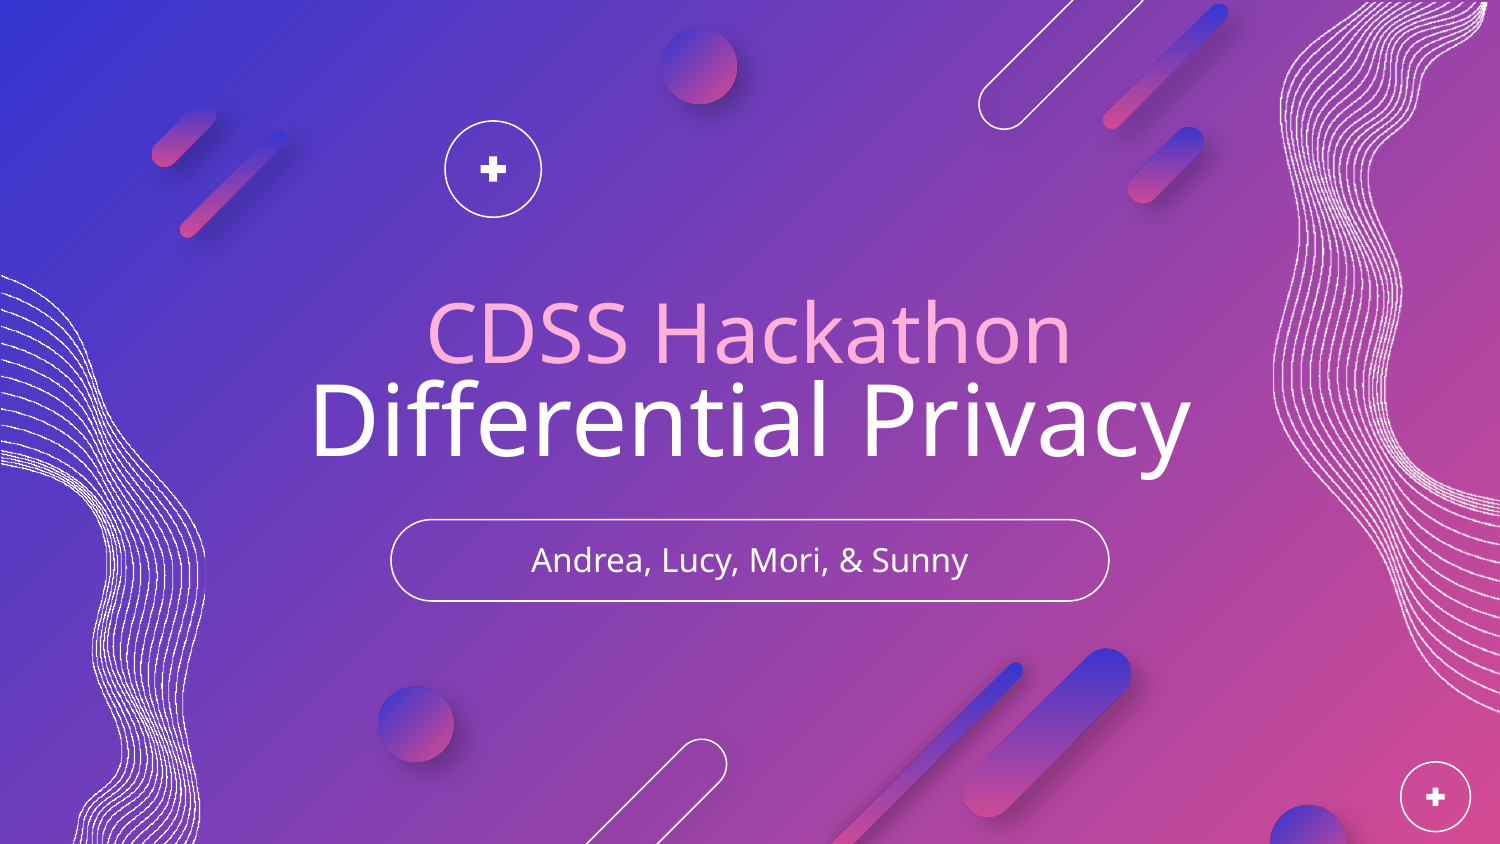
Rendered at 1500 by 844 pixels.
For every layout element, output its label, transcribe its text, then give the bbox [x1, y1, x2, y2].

title CDSS Hackathon Differential Privacy [154, 264, 1346, 511]
picture [1273, 2, 1500, 761]
text_box [390, 524, 412, 596]
subtitle Andrea, Lucy, Mori, & Sunny [412, 514, 1088, 605]
text_box [1088, 524, 1109, 596]
picture [1, 233, 206, 844]
